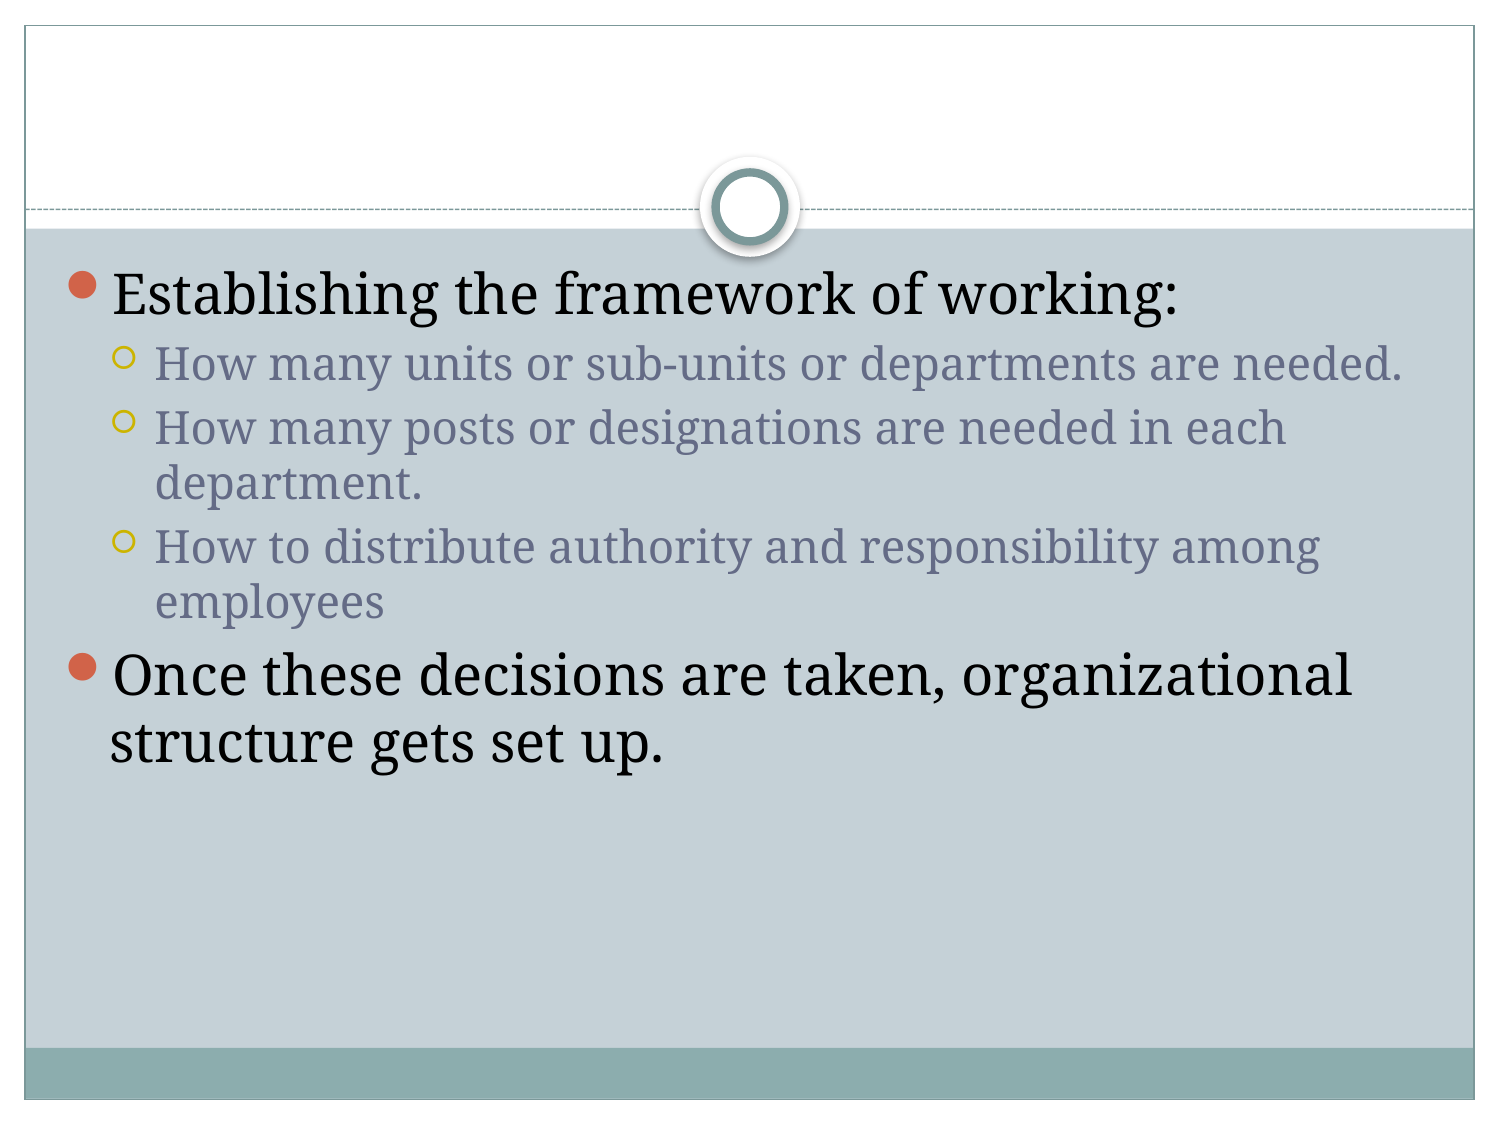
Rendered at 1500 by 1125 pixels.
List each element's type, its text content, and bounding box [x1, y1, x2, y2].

list Establishing the framework of working: How many units or sub-units or departments are needed. How many posts or designations are needed in each department. How to distribute authority and responsibility among employees Once these decisions are taken, organizational structure gets set up. [49, 250, 1445, 1001]
